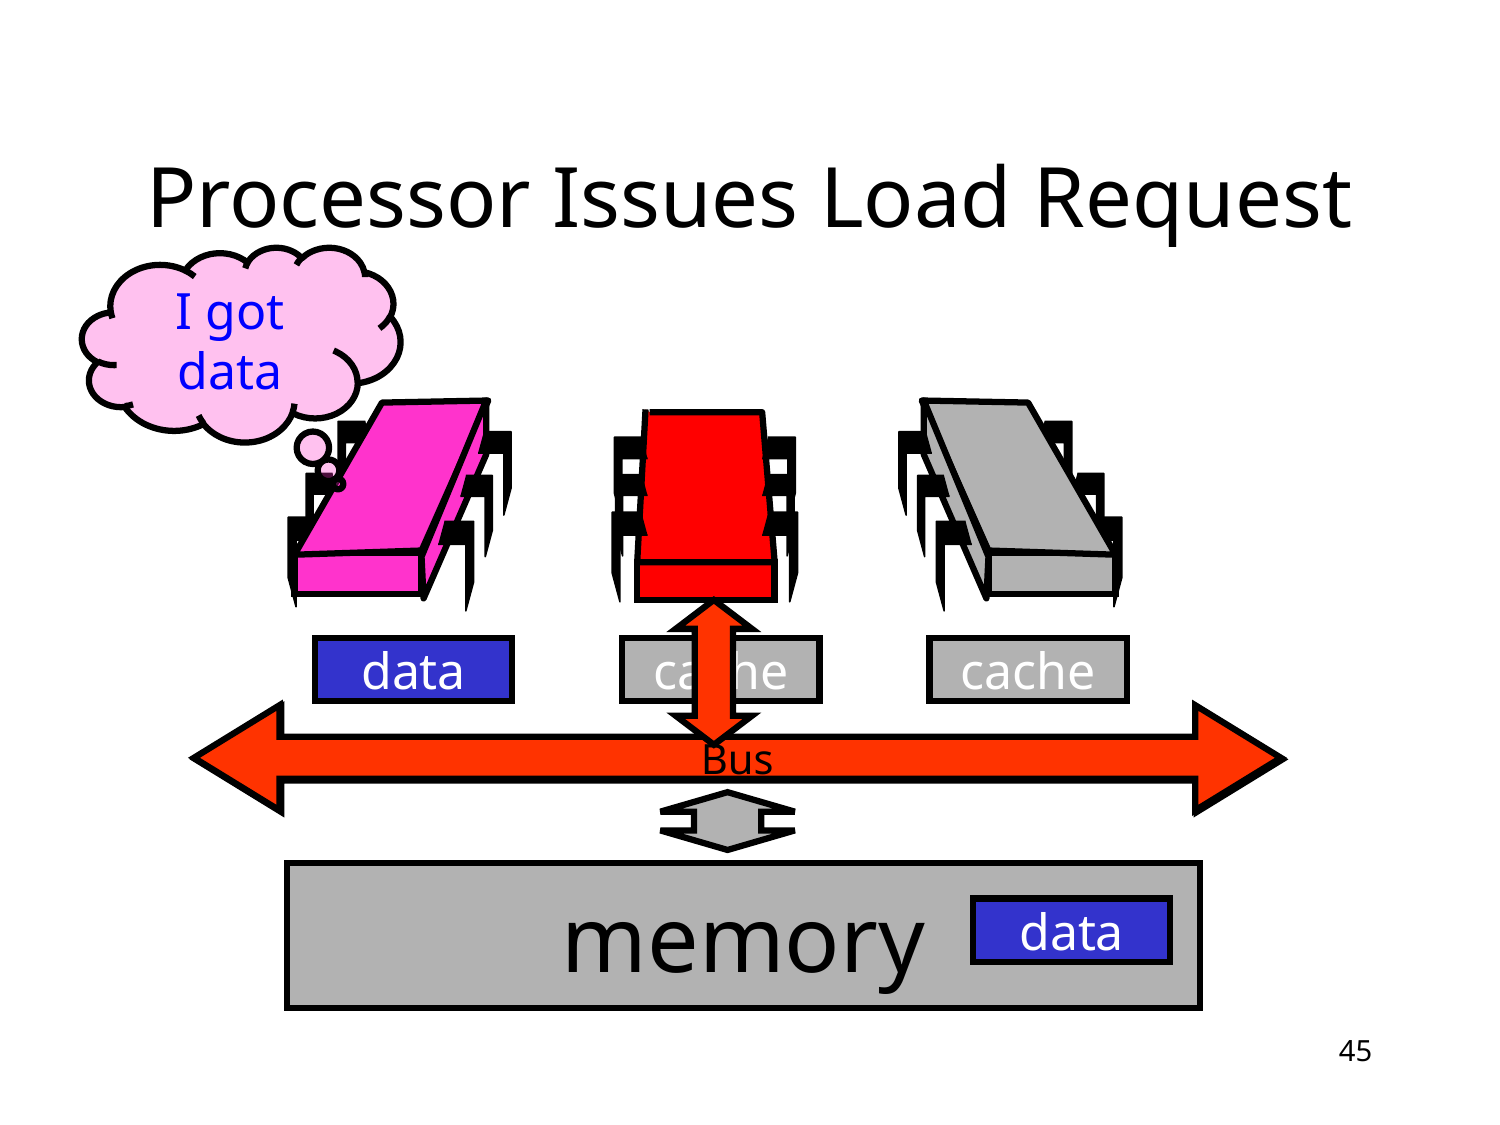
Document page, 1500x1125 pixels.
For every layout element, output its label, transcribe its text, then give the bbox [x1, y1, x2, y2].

title Processor Issues Load Request [112, 99, 1388, 288]
text_box [675, 611, 753, 745]
text_box data [314, 637, 513, 701]
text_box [611, 409, 798, 603]
text_box cache [929, 637, 1127, 701]
text_box Bus [193, 705, 1281, 811]
text_box cache [622, 637, 694, 701]
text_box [288, 400, 512, 612]
text_box memory [286, 863, 1200, 1008]
text_box I got data [81, 247, 401, 443]
text_box data [972, 898, 1171, 962]
slide_number 45 [1074, 1024, 1388, 1101]
text_box cache [733, 637, 820, 701]
text_box [660, 792, 795, 850]
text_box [898, 400, 1123, 612]
